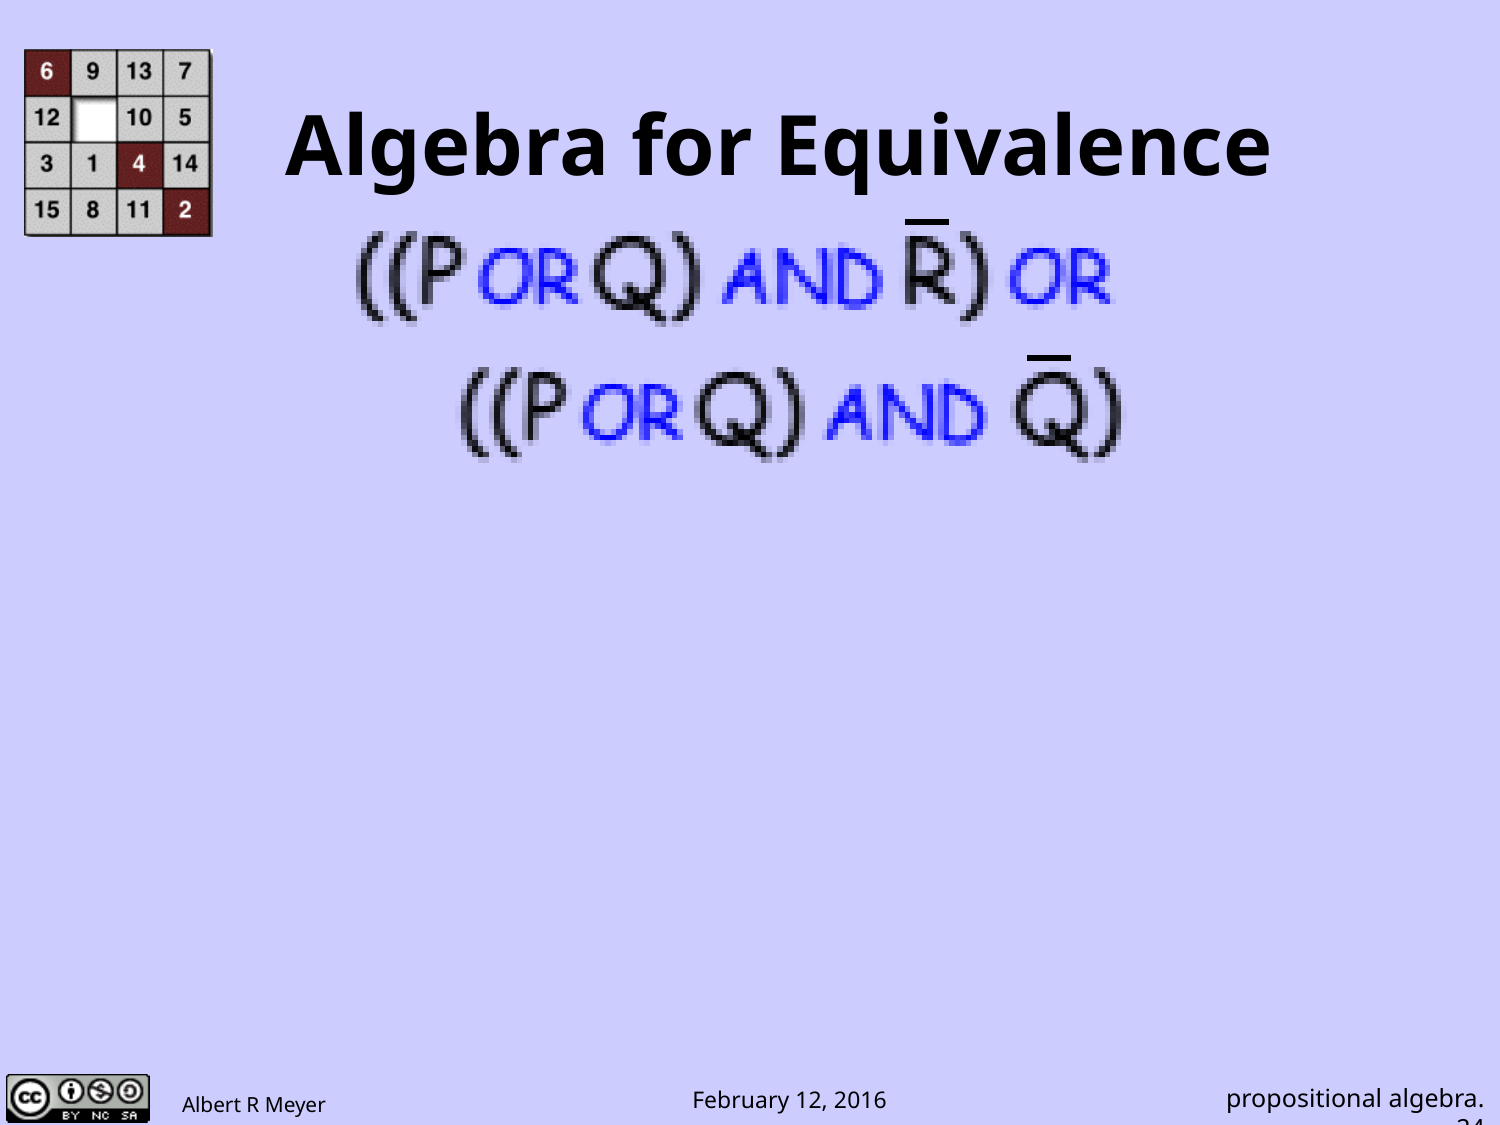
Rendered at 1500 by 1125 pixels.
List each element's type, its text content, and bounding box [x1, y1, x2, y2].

title Algebra for Equivalence [270, 59, 1386, 225]
picture [24, 49, 213, 237]
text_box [345, 197, 1133, 476]
slide_number propositional algebra.24 [1202, 1074, 1500, 1121]
picture [6, 1074, 150, 1123]
